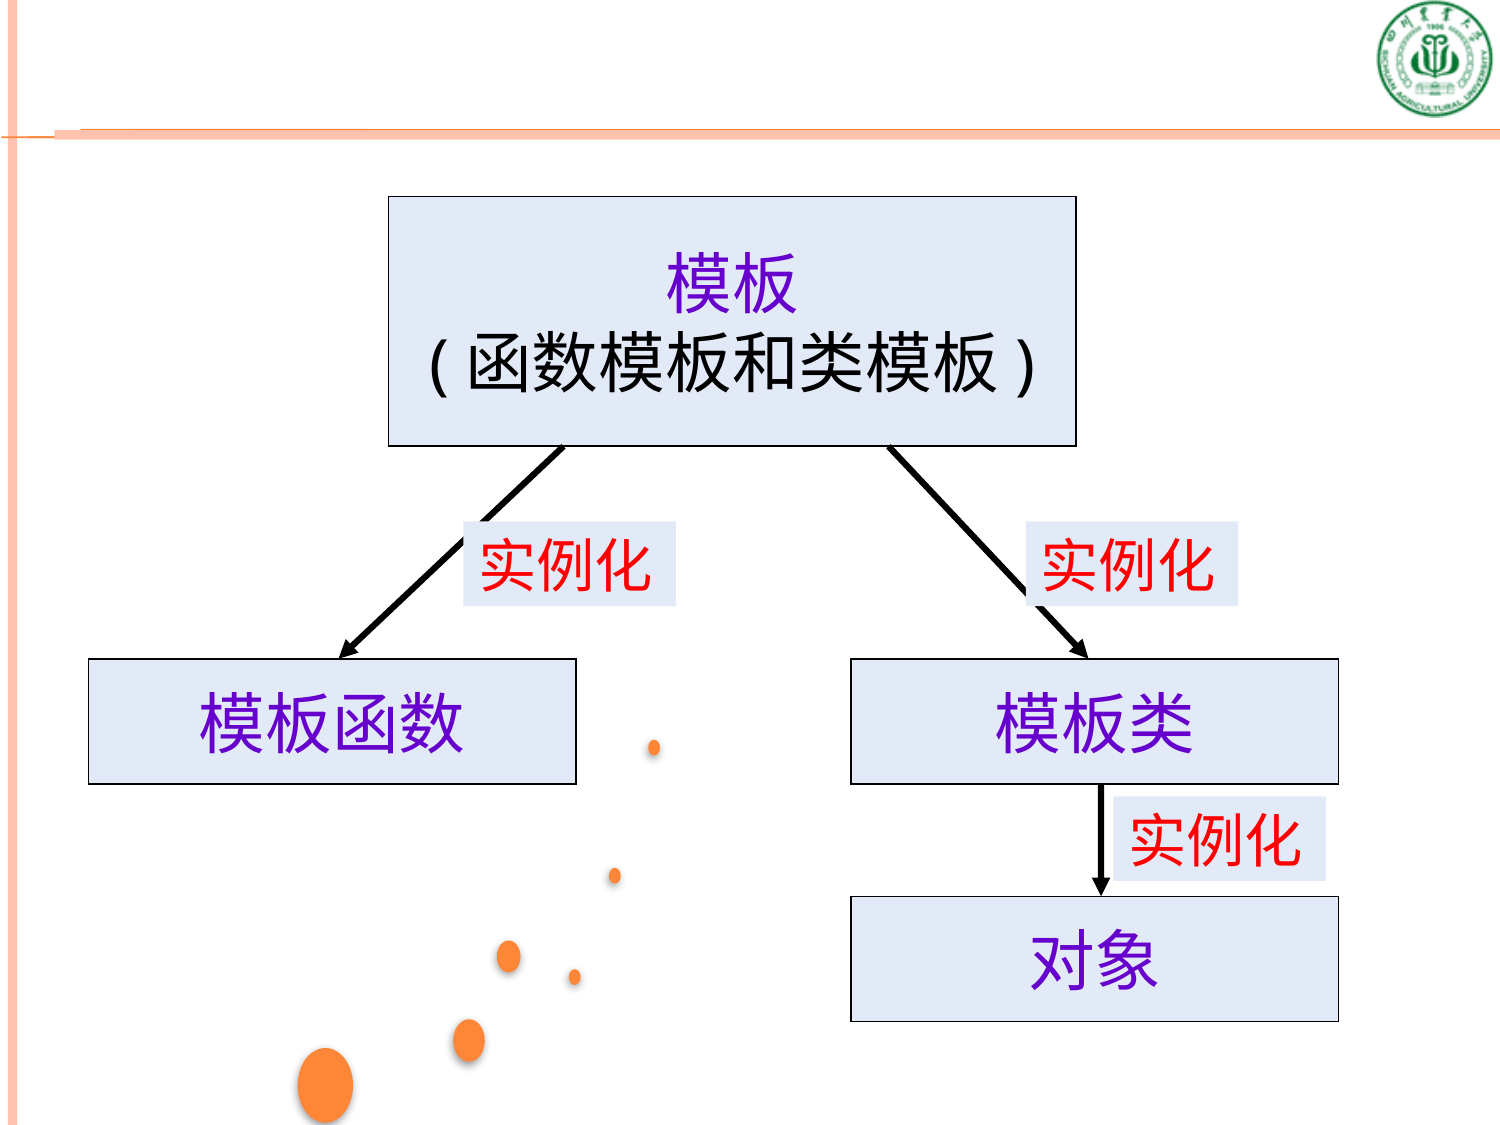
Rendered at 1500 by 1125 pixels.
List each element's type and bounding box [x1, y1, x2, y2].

text_box [297, 739, 661, 1124]
text_box [87, 195, 1340, 1022]
picture [1375, 0, 1500, 118]
